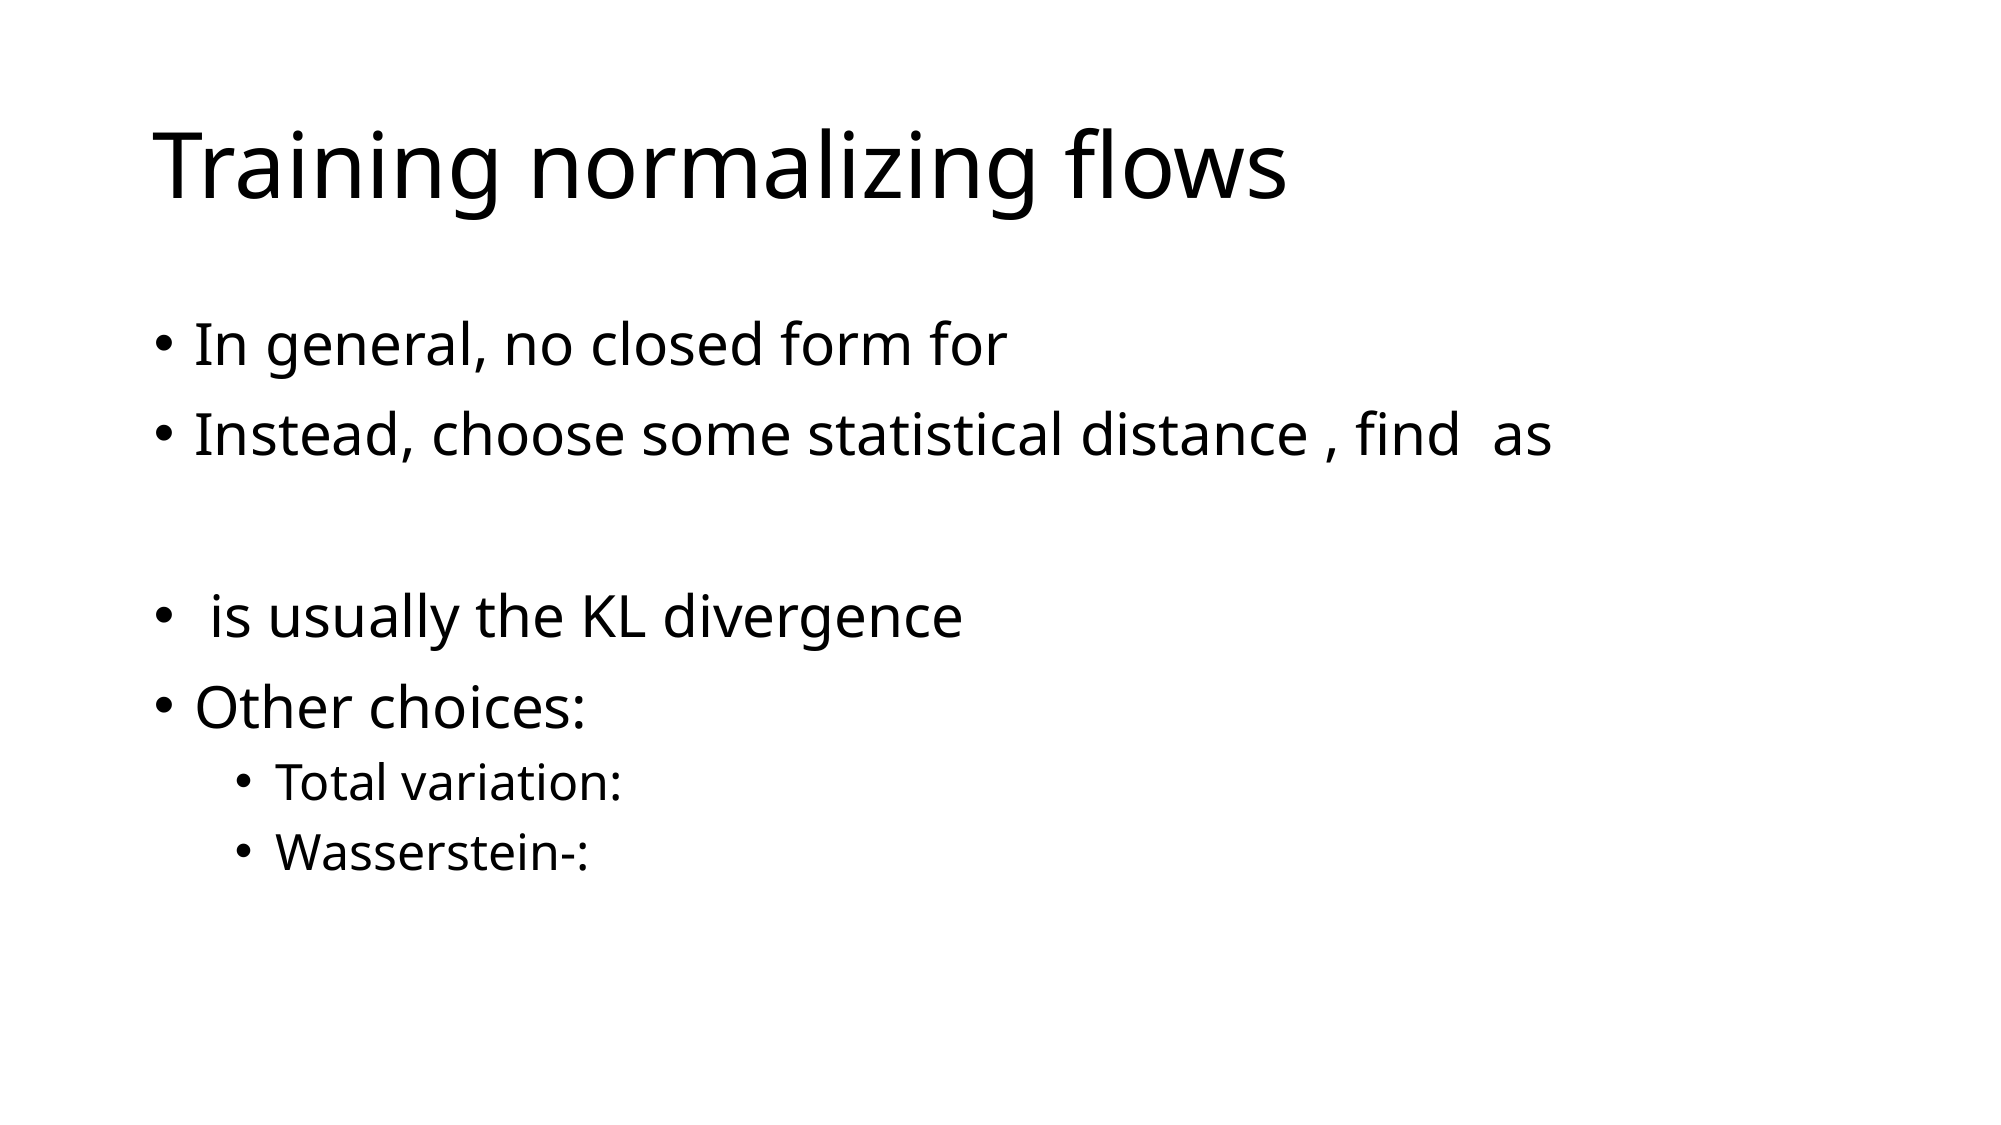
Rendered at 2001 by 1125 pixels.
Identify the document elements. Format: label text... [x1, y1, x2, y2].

title Training normalizing flows [137, 59, 1863, 278]
